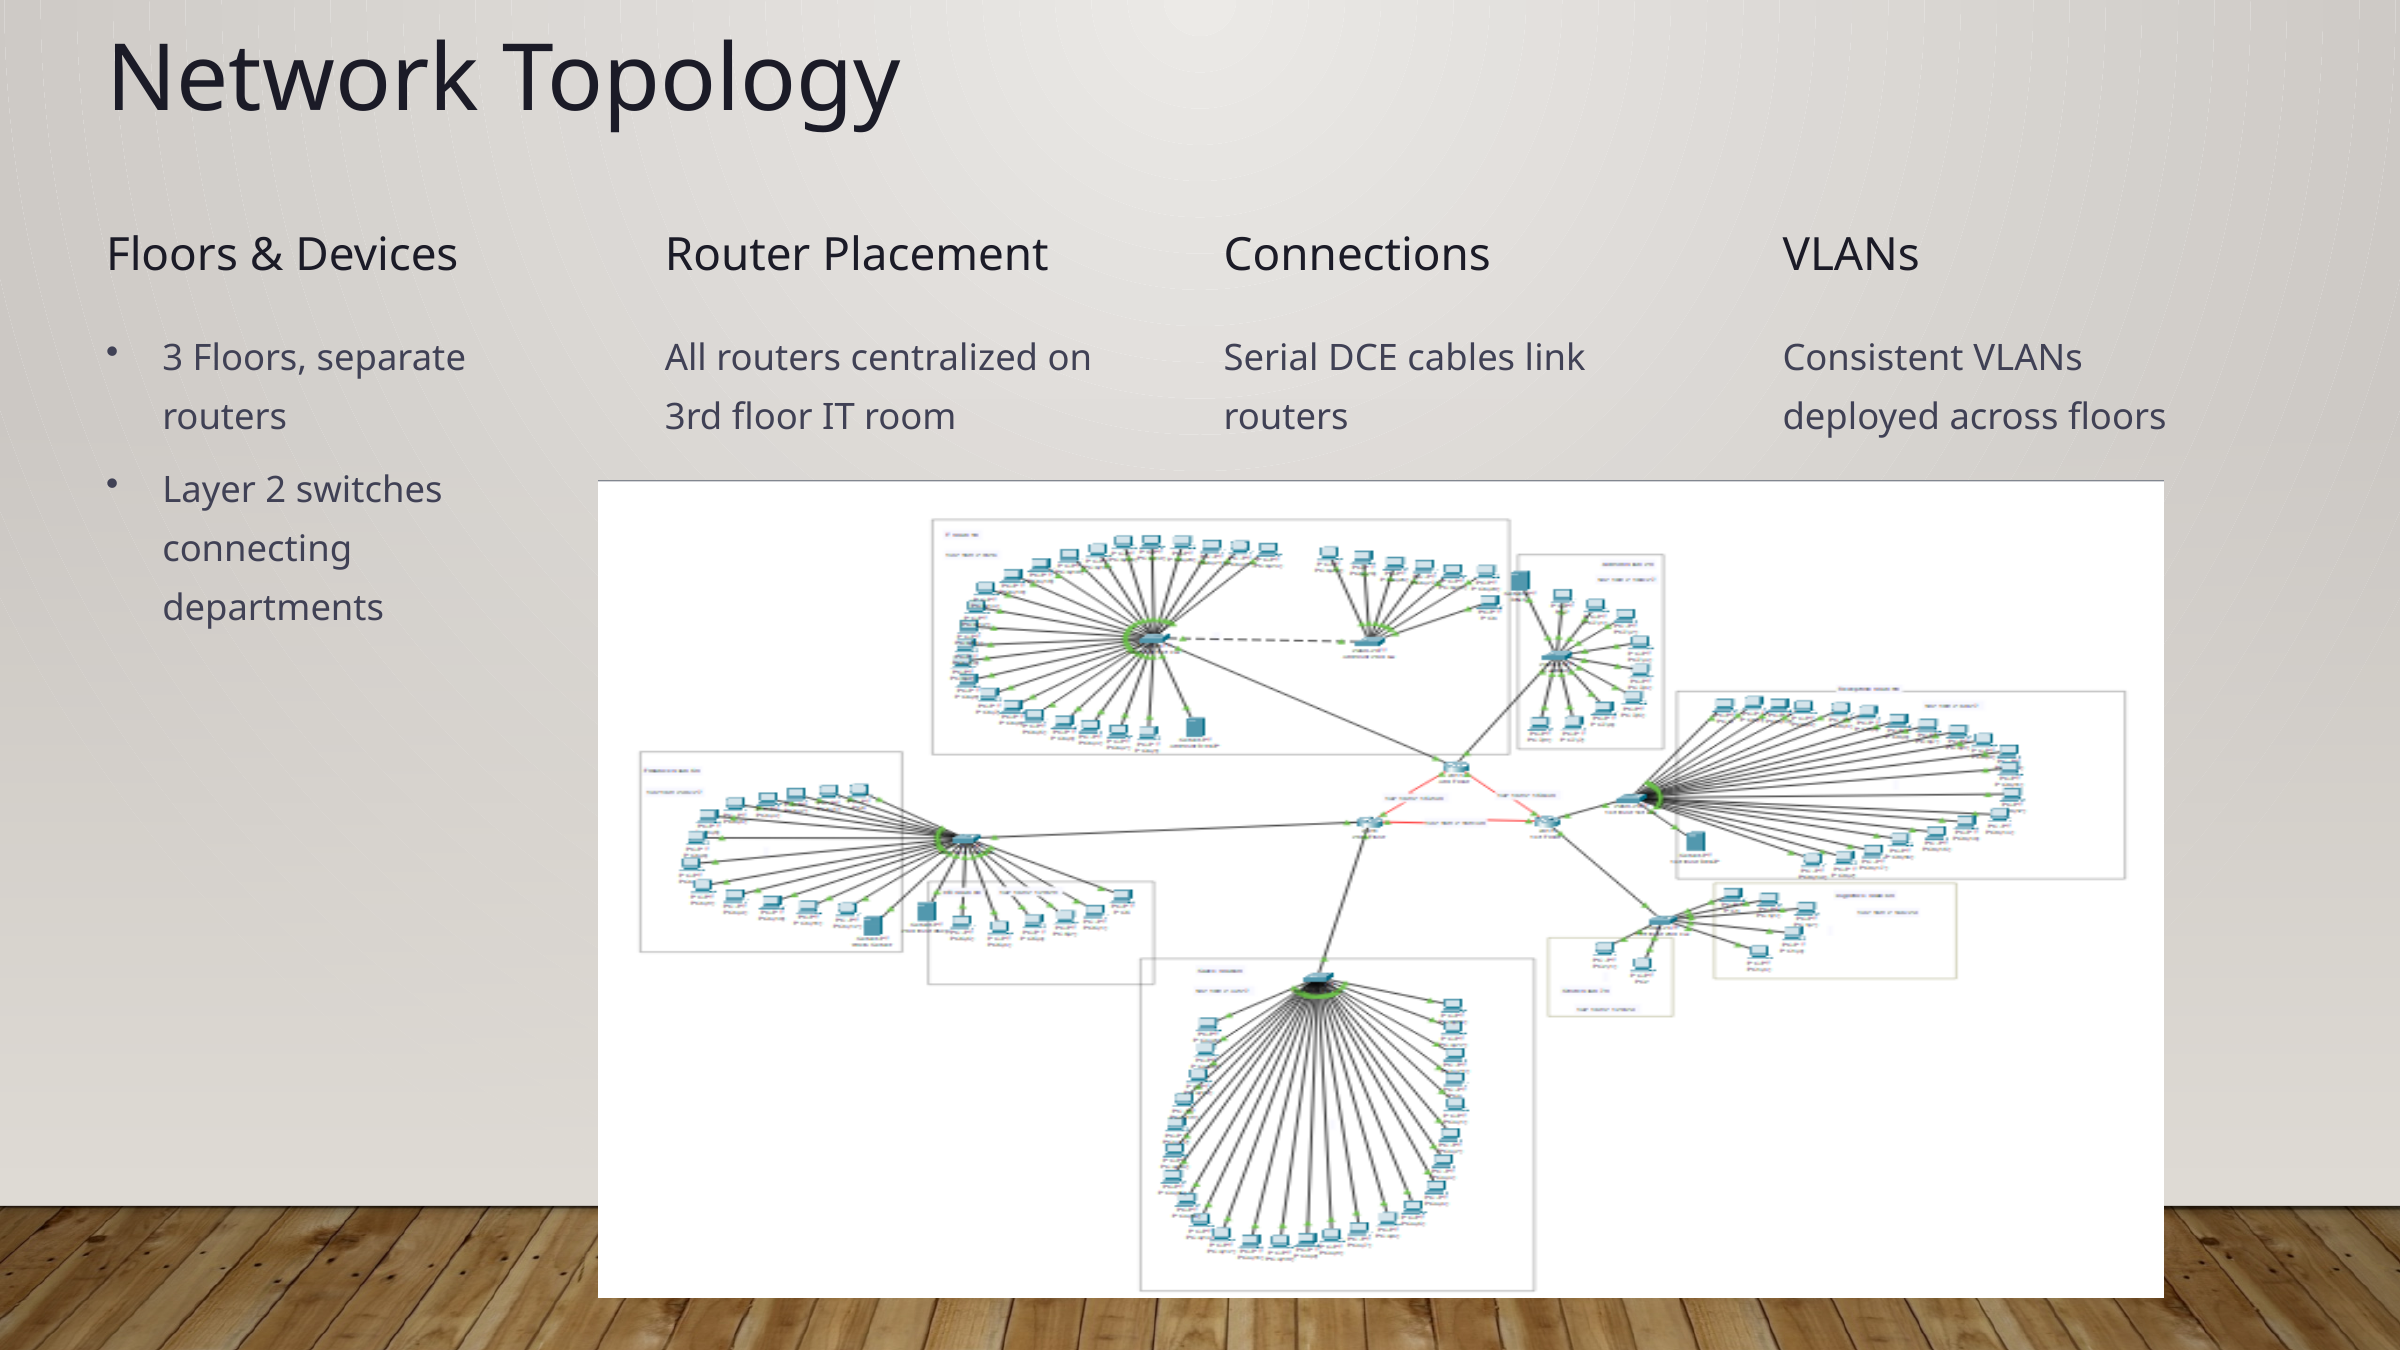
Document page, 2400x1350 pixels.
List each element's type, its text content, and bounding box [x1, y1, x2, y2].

text_box VLANs [1782, 222, 2248, 281]
text_box Network Topology [106, 13, 1037, 130]
text_box Layer 2 switches connecting departments [106, 450, 573, 629]
text_box Serial DCE cables link routers [1223, 318, 1691, 438]
text_box Router Placement [664, 222, 1130, 281]
text_box 3 Floors, separate routers [106, 318, 573, 438]
picture [0, 480, 2400, 1350]
text_box Consistent VLANs deployed across floors [1782, 318, 2250, 438]
text_box Floors & Devices [106, 222, 572, 281]
text_box Connections [1223, 222, 1689, 281]
text_box All routers centralized on 3rd floor IT room [664, 318, 1132, 438]
